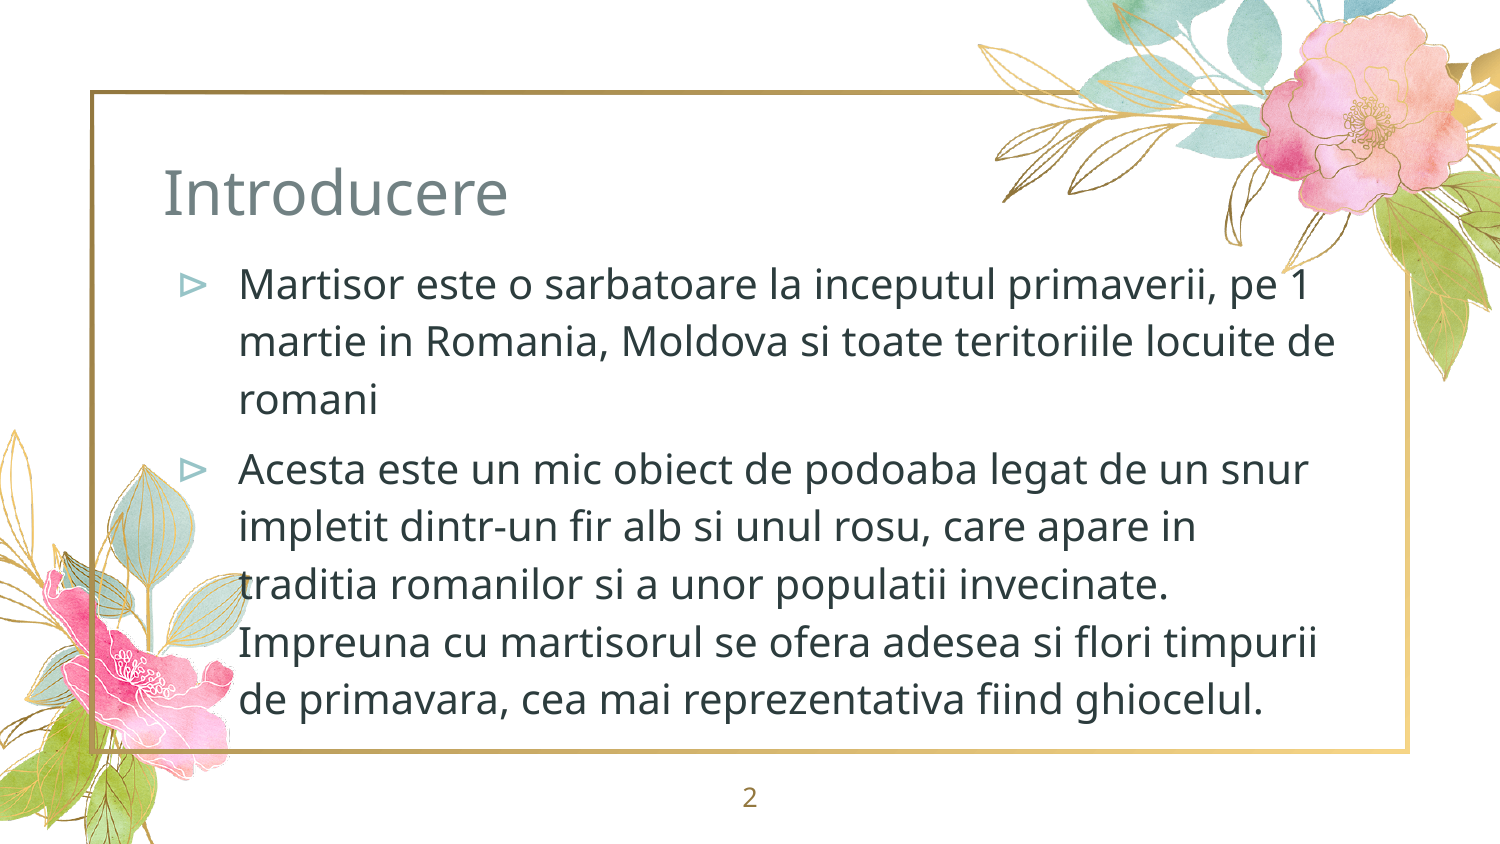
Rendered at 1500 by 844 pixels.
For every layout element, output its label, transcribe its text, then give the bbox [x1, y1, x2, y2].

picture [0, 429, 253, 844]
picture [95, 429, 253, 749]
picture [977, 0, 1500, 382]
title Introducere [163, 161, 1337, 226]
slide_number 2 [705, 753, 795, 844]
list Martisor este o sarbatoare la inceputul primaverii, pe 1 martie in Romania, Moldova si toate teritoriile locuite de romani Acesta este un mic obiect de podoaba legat de un snur impletit dintr-un fir alb si unul rosu, care apare in traditia romanilor si a unor populatii invecinate. Impreuna cu martisorul se ofera adesea si flori timpurii de primavara, cea mai reprezentativa fiind ghiocelul. [163, 250, 1337, 711]
